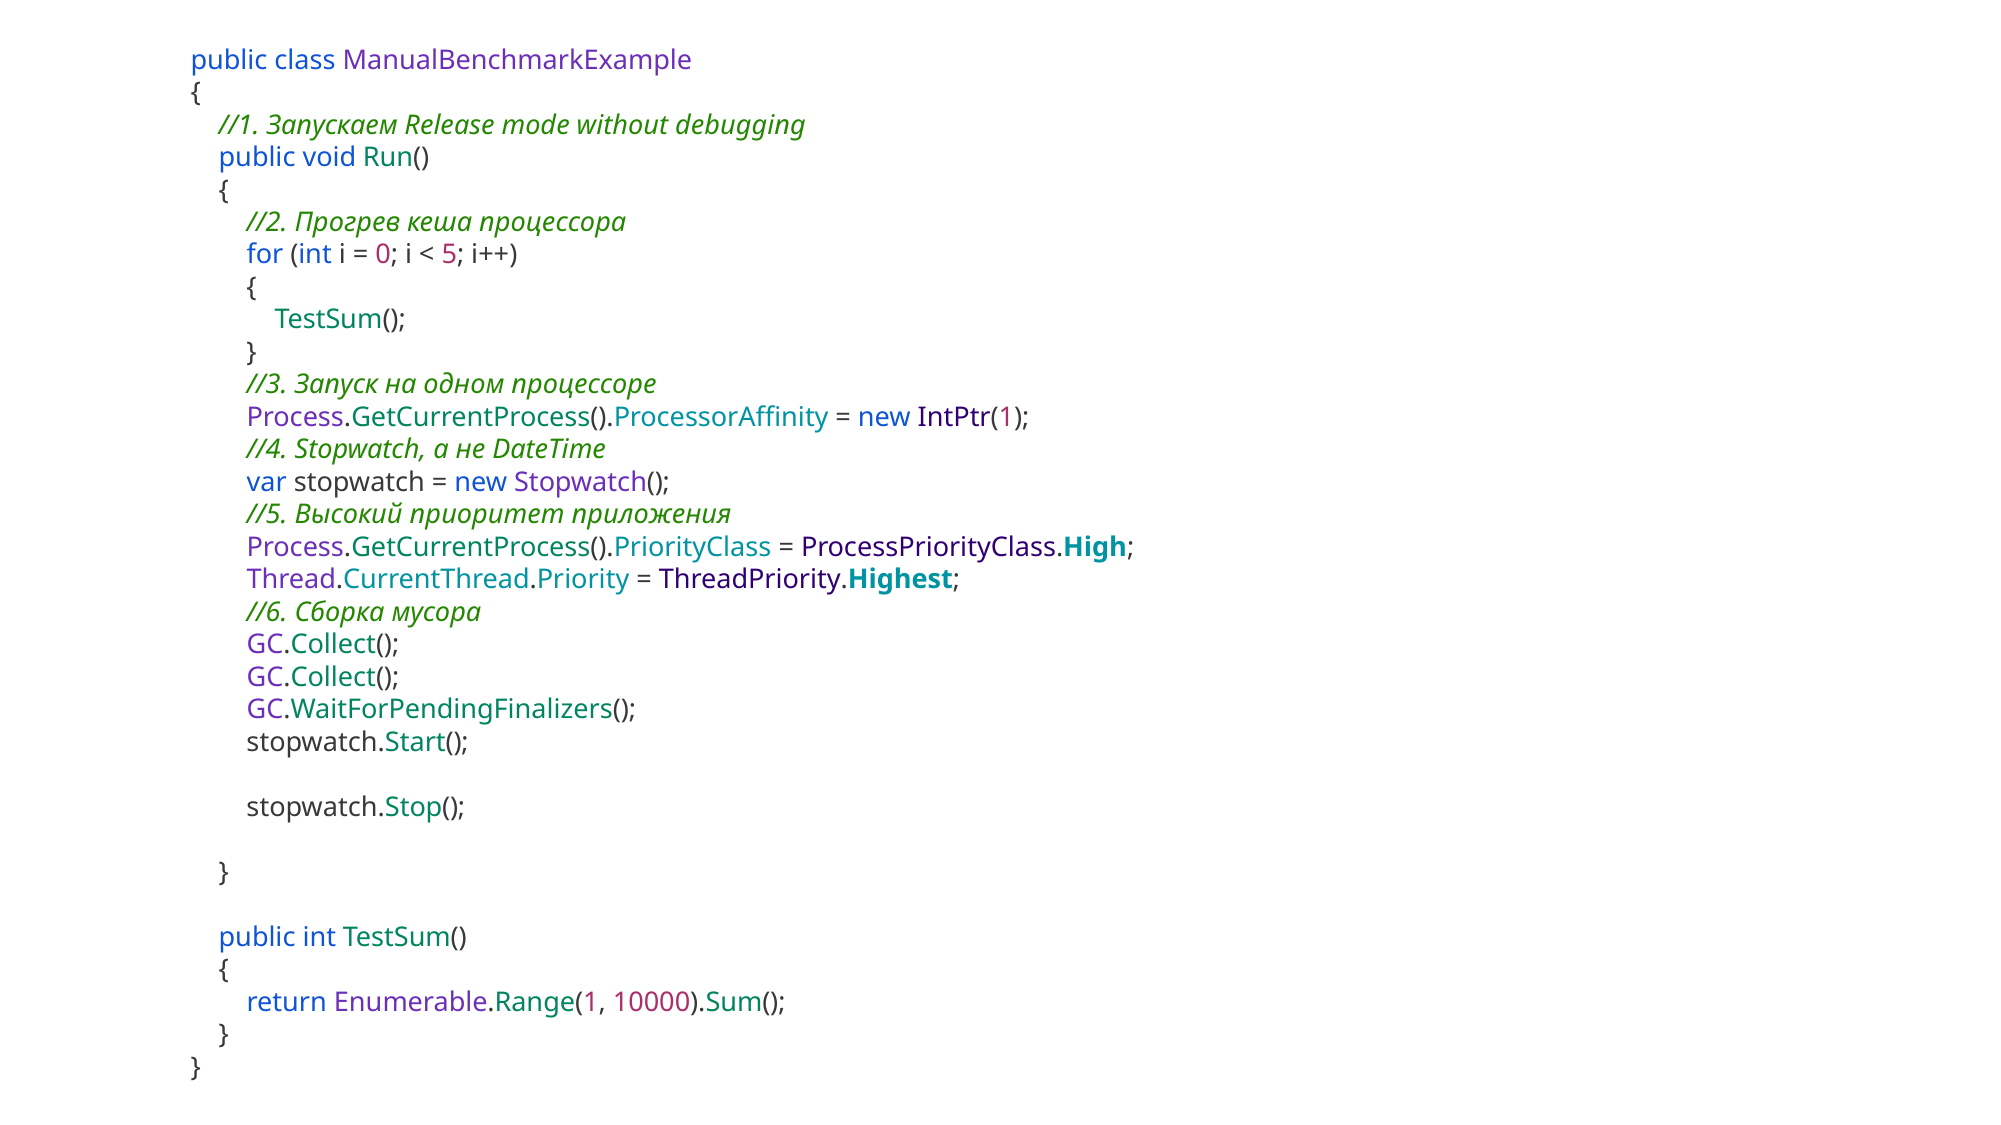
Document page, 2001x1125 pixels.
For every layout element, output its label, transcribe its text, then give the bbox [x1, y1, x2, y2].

text_box public class ManualBenchmarkExample { //1. Запускаем Release mode without debugging public void Run() { //2. Прогрев кеша процессора for (int i = 0; i < 5; i++) { TestSum(); } //3. Запуск на одном процессоре Process.GetCurrentProcess().ProcessorAffinity = new IntPtr(1); //4. Stopwatch, а не DateTime var stopwatch = new Stopwatch(); //5. Высокий приоритет приложения Process.GetCurrentProcess().PriorityClass = ProcessPriorityClass.High; Thread.CurrentThread.Priority = ThreadPriority.Highest; //6. Сборка мусора GC.Collect(); GC.Collect(); GC.WaitForPendingFinalizers(); stopwatch.Start(); stopwatch.Stop(); } public int TestSum() { return Enumerable.Range(1, 10000).Sum(); } } [175, 34, 1696, 1089]
